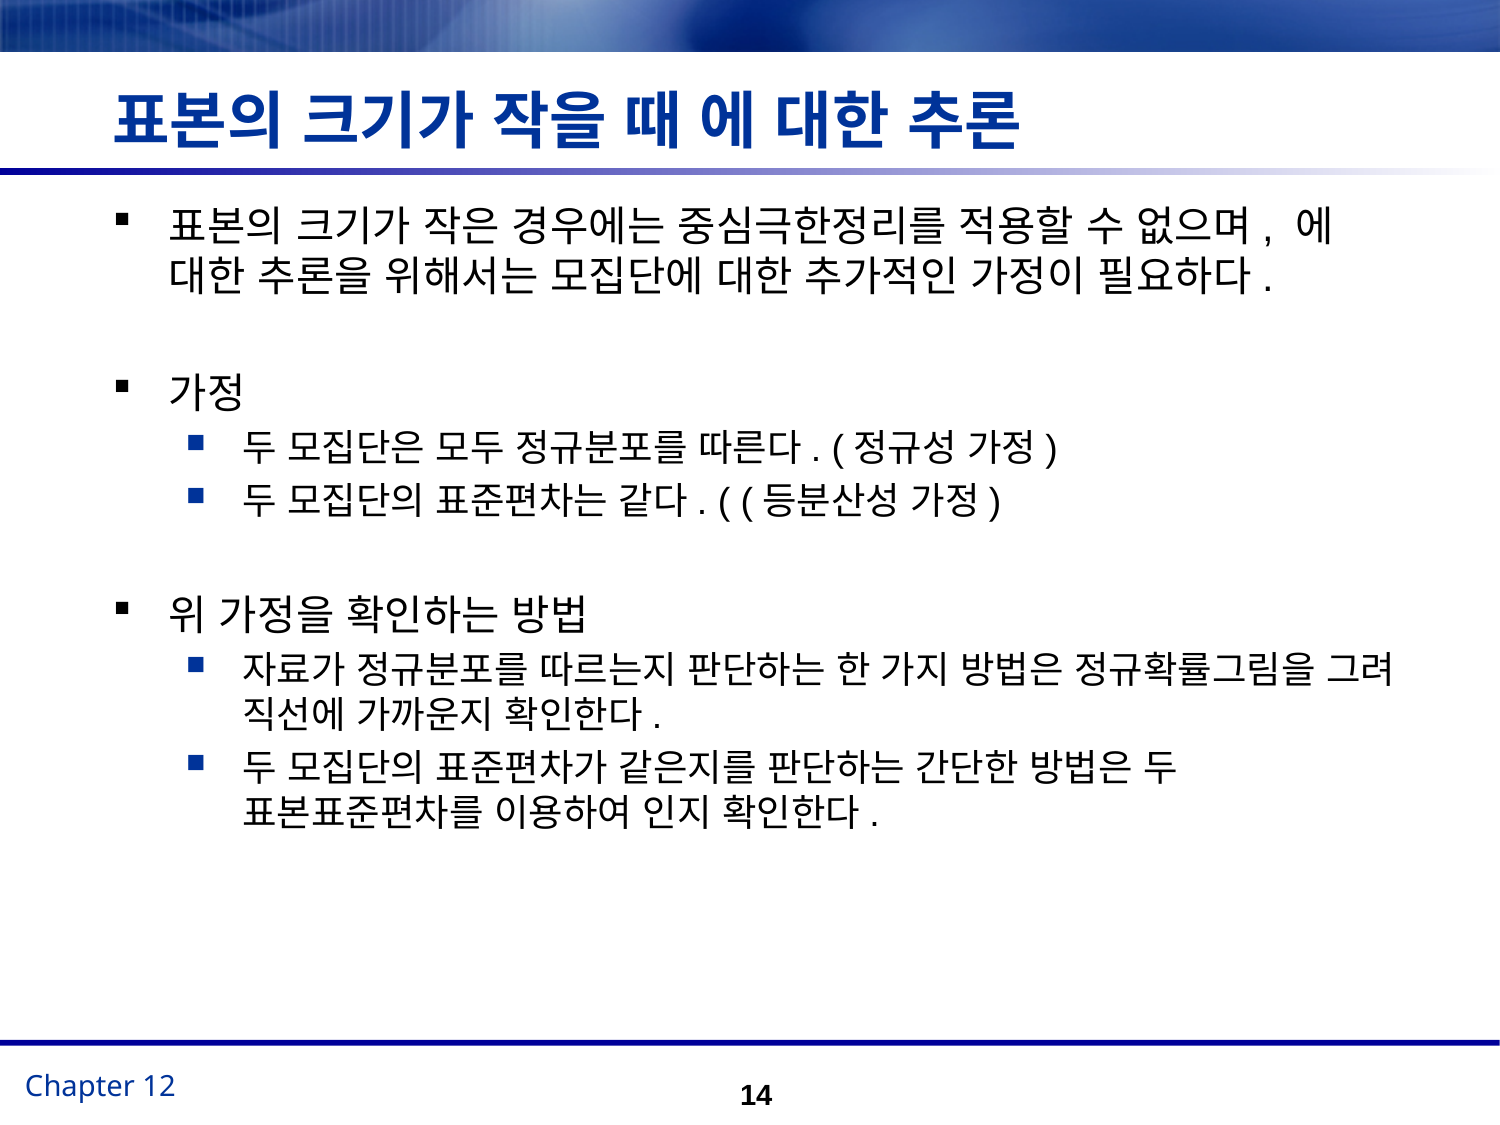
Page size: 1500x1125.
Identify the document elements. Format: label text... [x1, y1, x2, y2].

picture [0, 0, 1500, 52]
slide_number 14 [699, 1062, 788, 1125]
